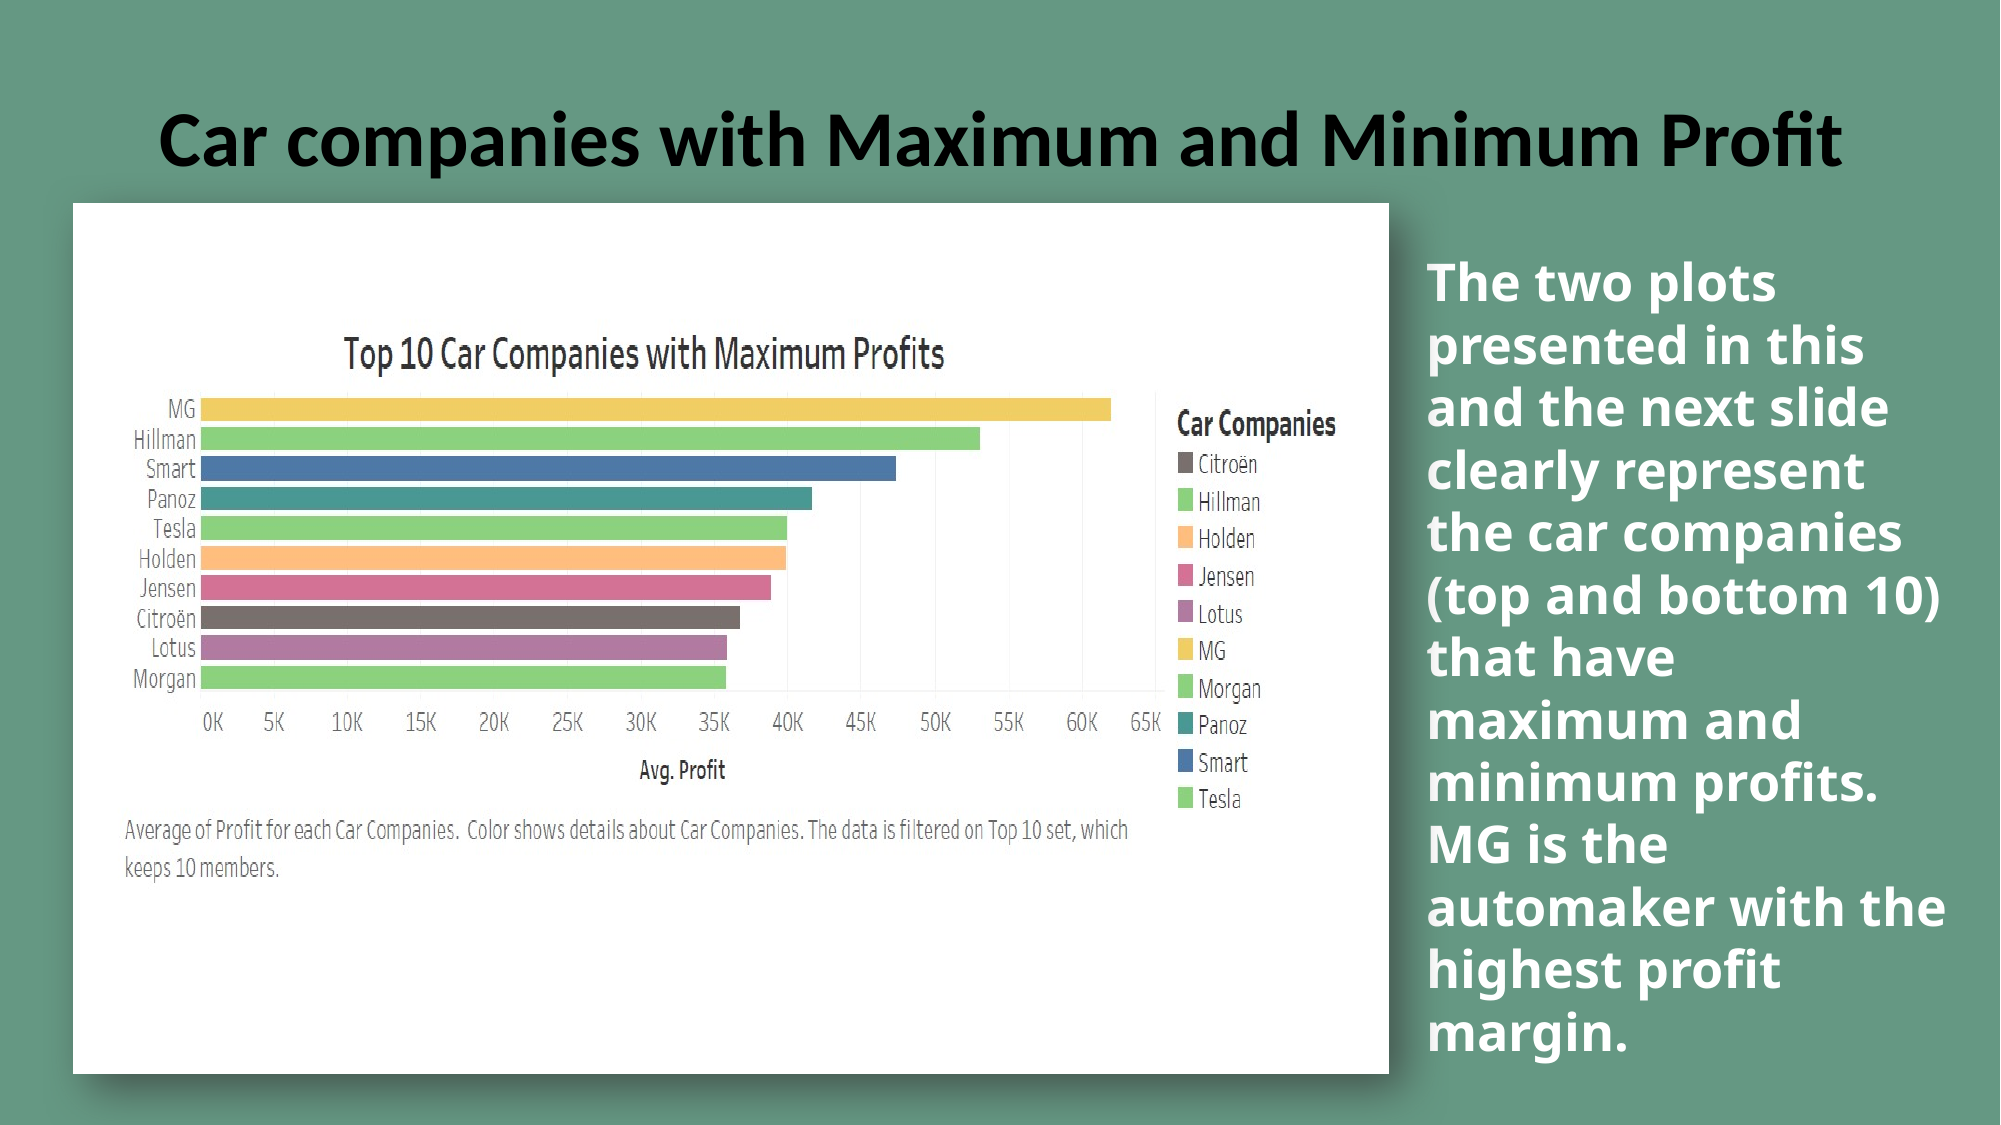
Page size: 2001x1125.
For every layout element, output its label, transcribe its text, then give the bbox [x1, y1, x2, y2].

text_box Car companies with Maximum and Minimum Profit [102, 79, 1903, 190]
picture [73, 203, 1389, 1074]
text_box The two plots presented in this and the next slide clearly represent the car companies (top and bottom 10) that have maximum and minimum profits. MG is the automaker with the highest profit margin. [1436, 242, 1965, 1070]
